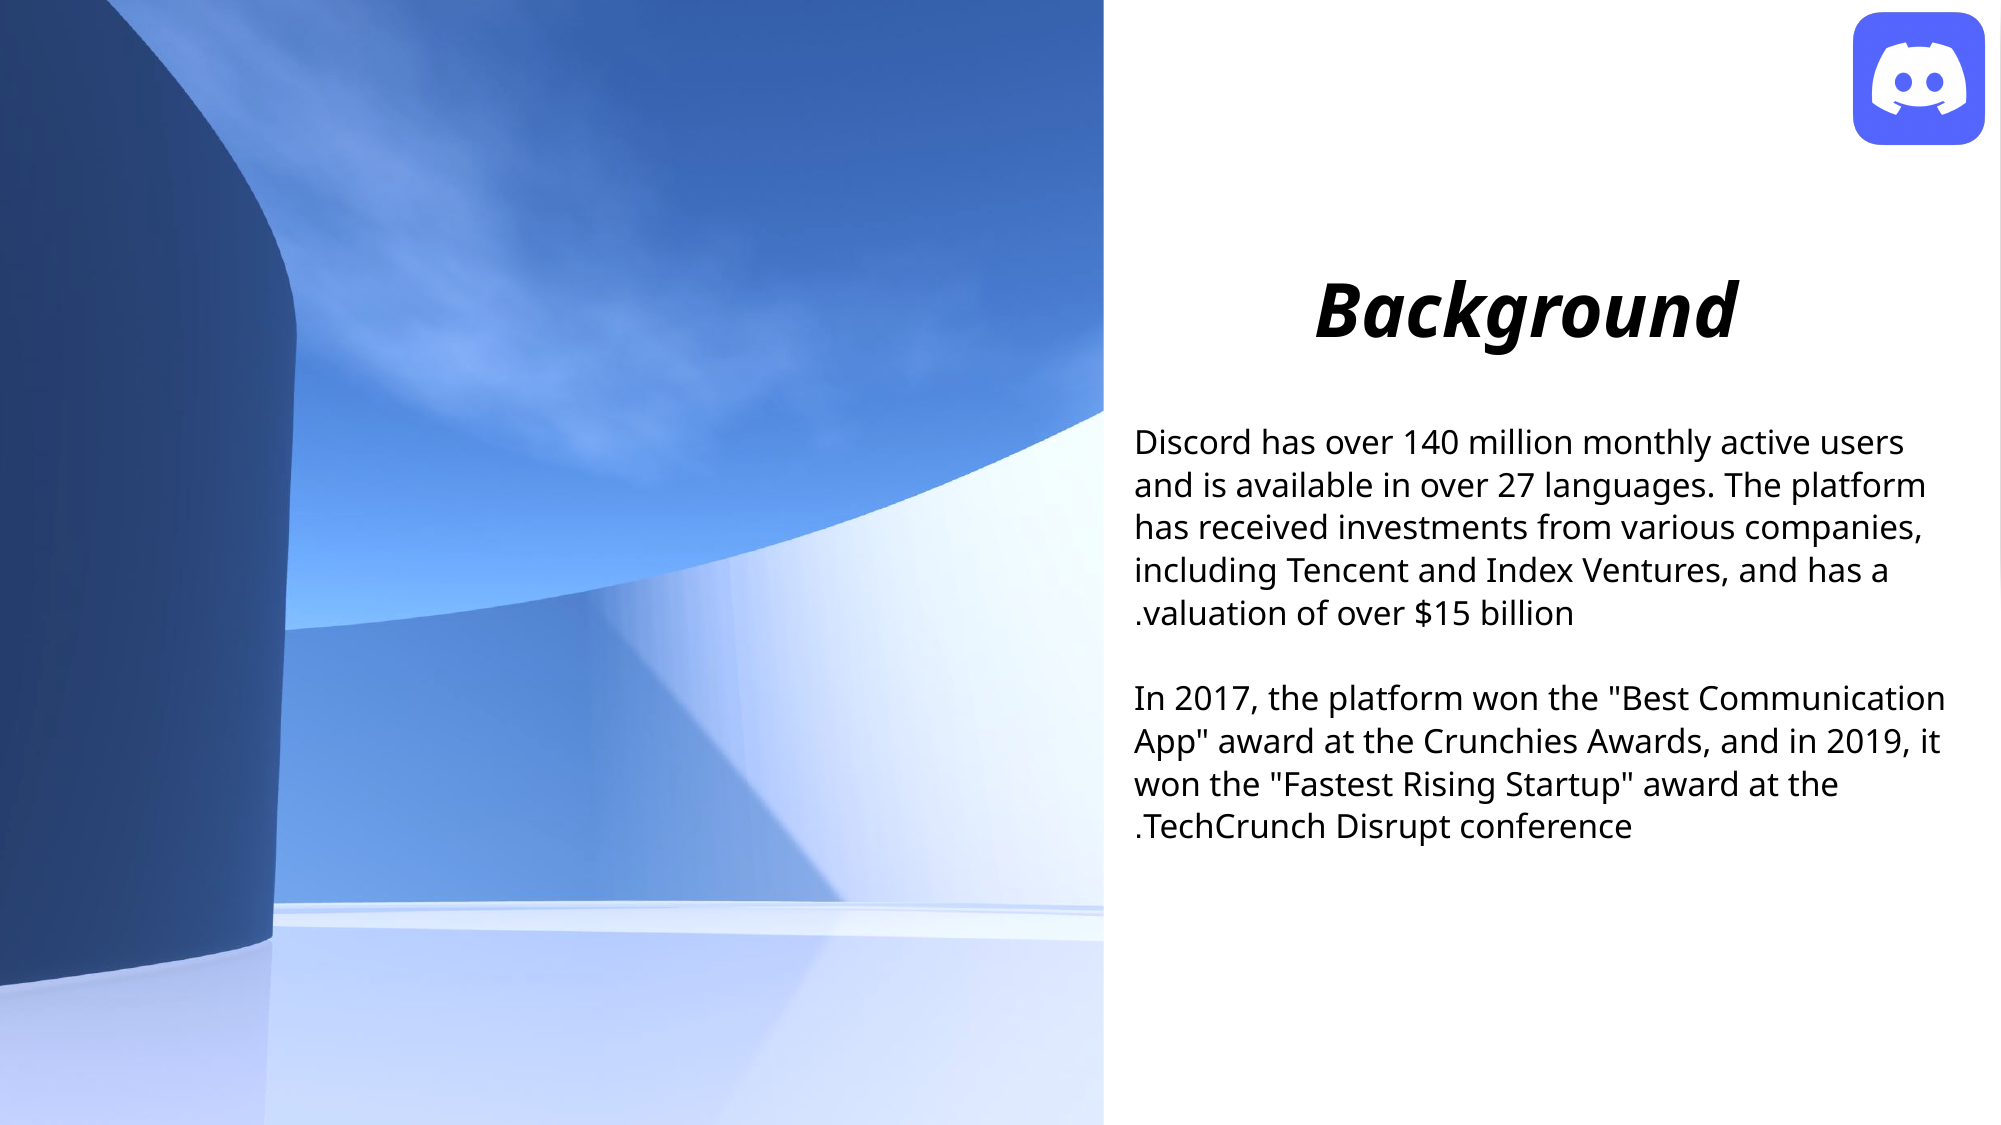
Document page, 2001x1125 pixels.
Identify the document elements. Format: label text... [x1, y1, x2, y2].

text_box Background [1300, 248, 2000, 360]
picture [1809, 0, 2000, 189]
picture [0, 0, 1104, 1125]
text_box [1104, 0, 2000, 1125]
text_box Discord has over 140 million monthly active users and is available in over 27 languages. The platform has received investments from various companies, including Tencent and Index Ventures, and has a valuation of over $15 billion. In 2017, the platform won the "Best Communication App" award at the Crunchies Awards, and in 2019, it won the "Fastest Rising Startup" award at the TechCrunch Disrupt conference. [1119, 411, 1985, 853]
